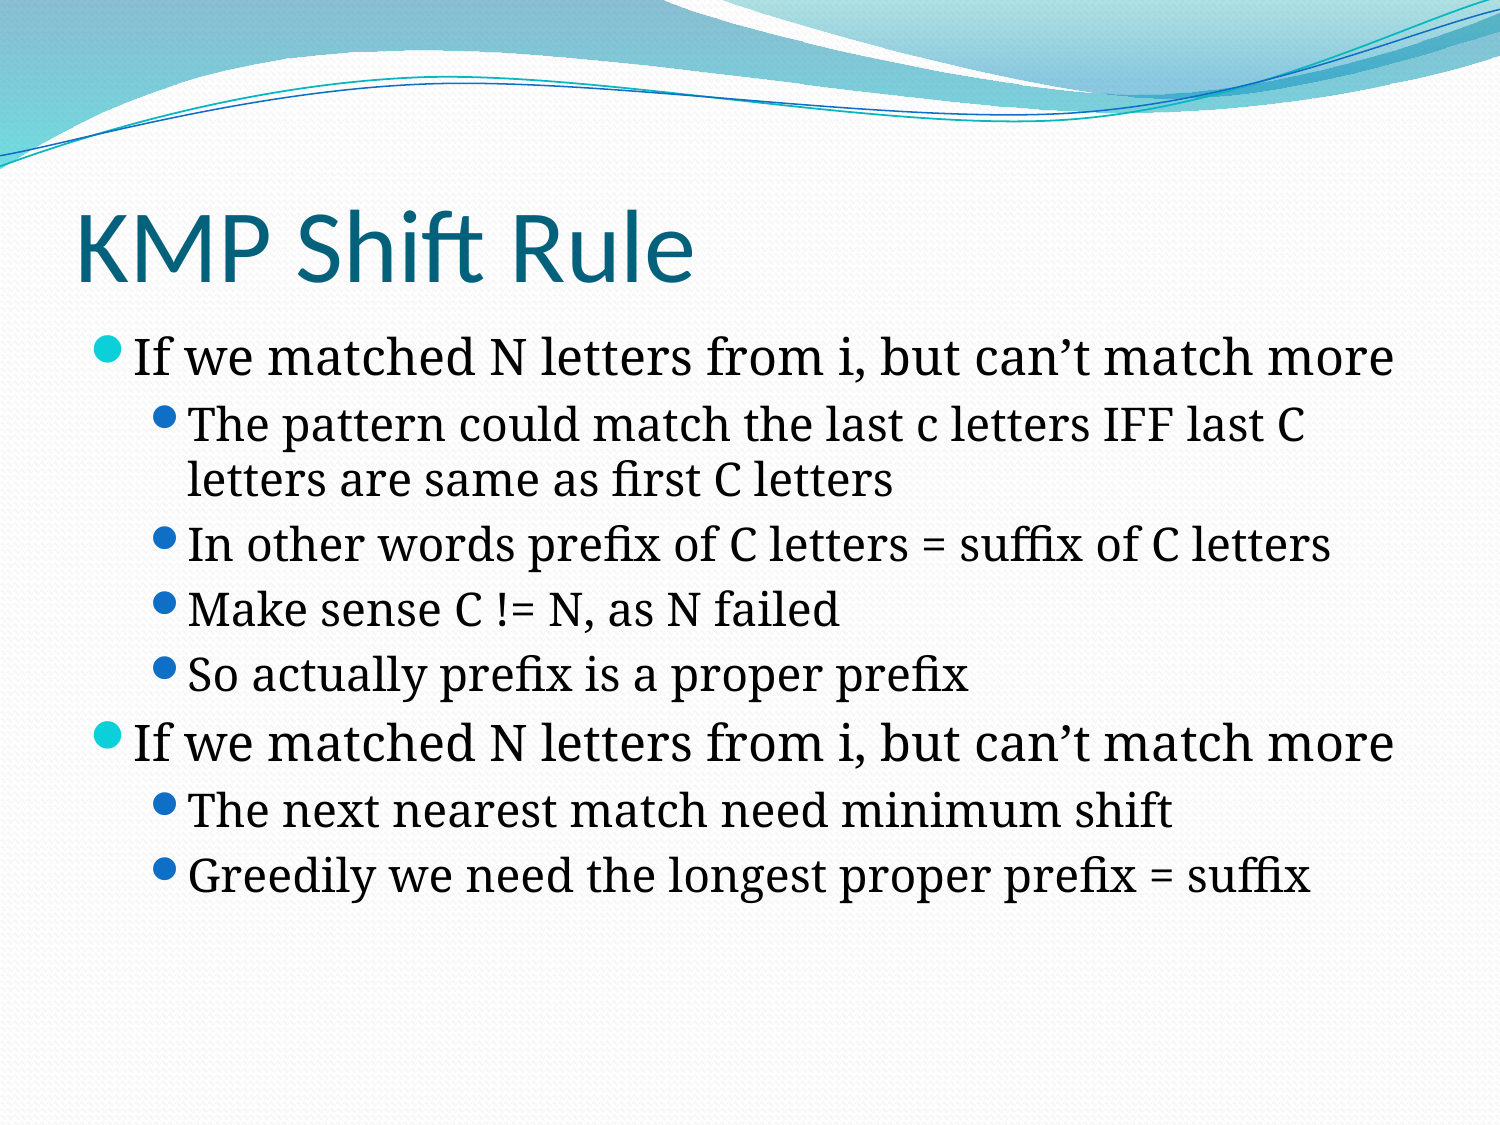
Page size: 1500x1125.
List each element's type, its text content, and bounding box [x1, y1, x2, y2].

list If we matched N letters from i, but can’t match more The pattern could match the last c letters IFF last C letters are same as first C letters In other words prefix of C letters = suffix of C letters Make sense C != N, as N failed So actually prefix is a proper prefix If we matched N letters from i, but can’t match more The next nearest match need minimum shift Greedily we need the longest proper prefix = suffix [75, 317, 1425, 1038]
title KMP Shift Rule [75, 115, 1425, 303]
